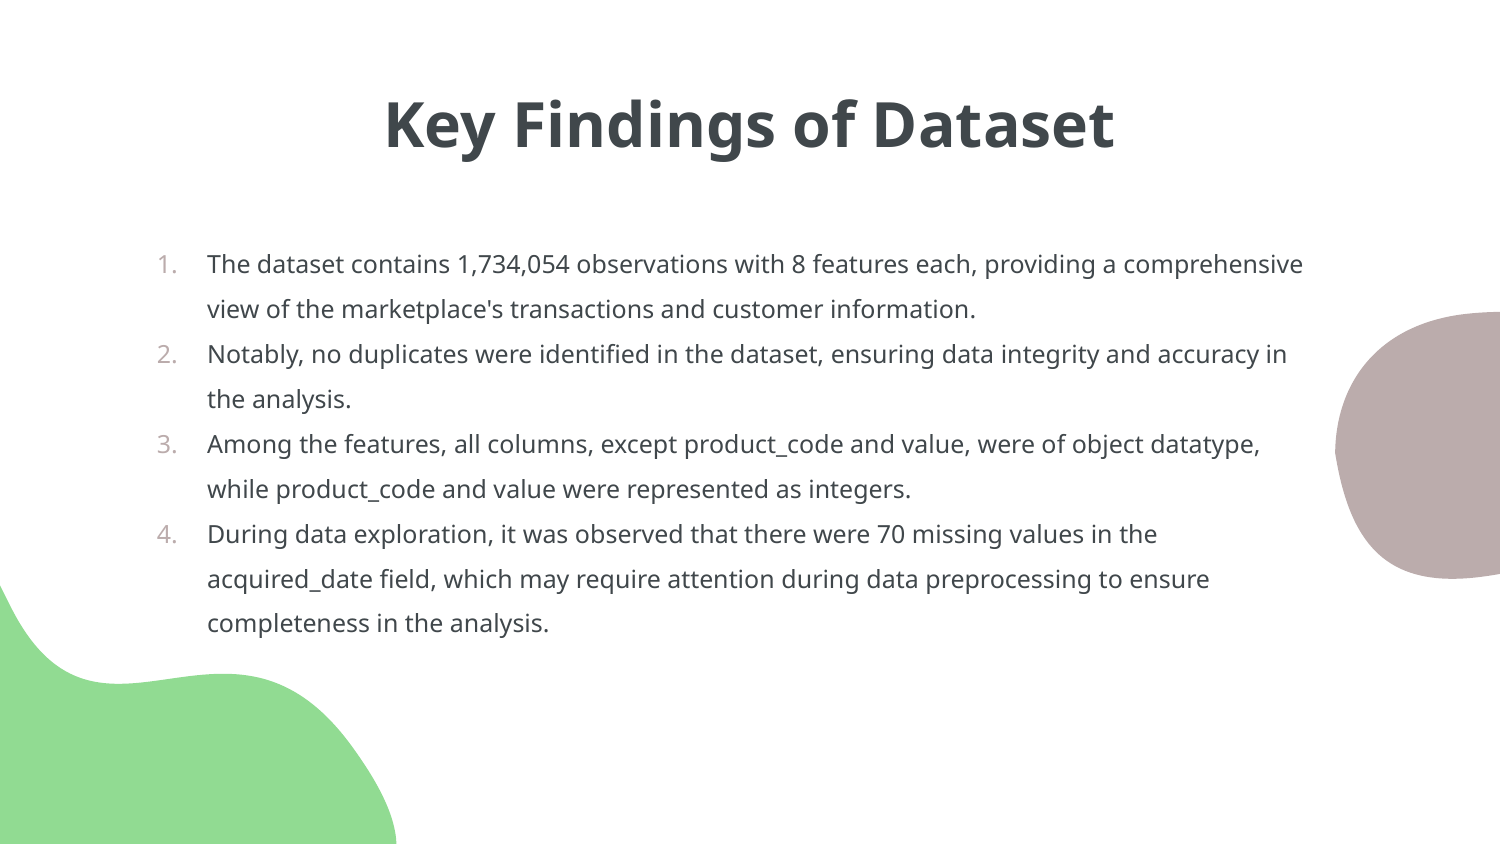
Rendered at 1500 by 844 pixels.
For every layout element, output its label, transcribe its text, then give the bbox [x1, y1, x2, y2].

title Key Findings of Dataset [116, 85, 1383, 175]
list The dataset contains 1,734,054 observations with 8 features each, providing a comprehensive view of the marketplace's transactions and customer information. Notably, no duplicates were identified in the dataset, ensuring data integrity and accuracy in the analysis. Among the features, all columns, except product_code and value, were of object datatype, while product_code and value were represented as integers. During data exploration, it was observed that there were 70 missing values in the acquired_date field, which may require attention during data preprocessing to ensure completeness in the analysis. [116, 189, 1344, 750]
